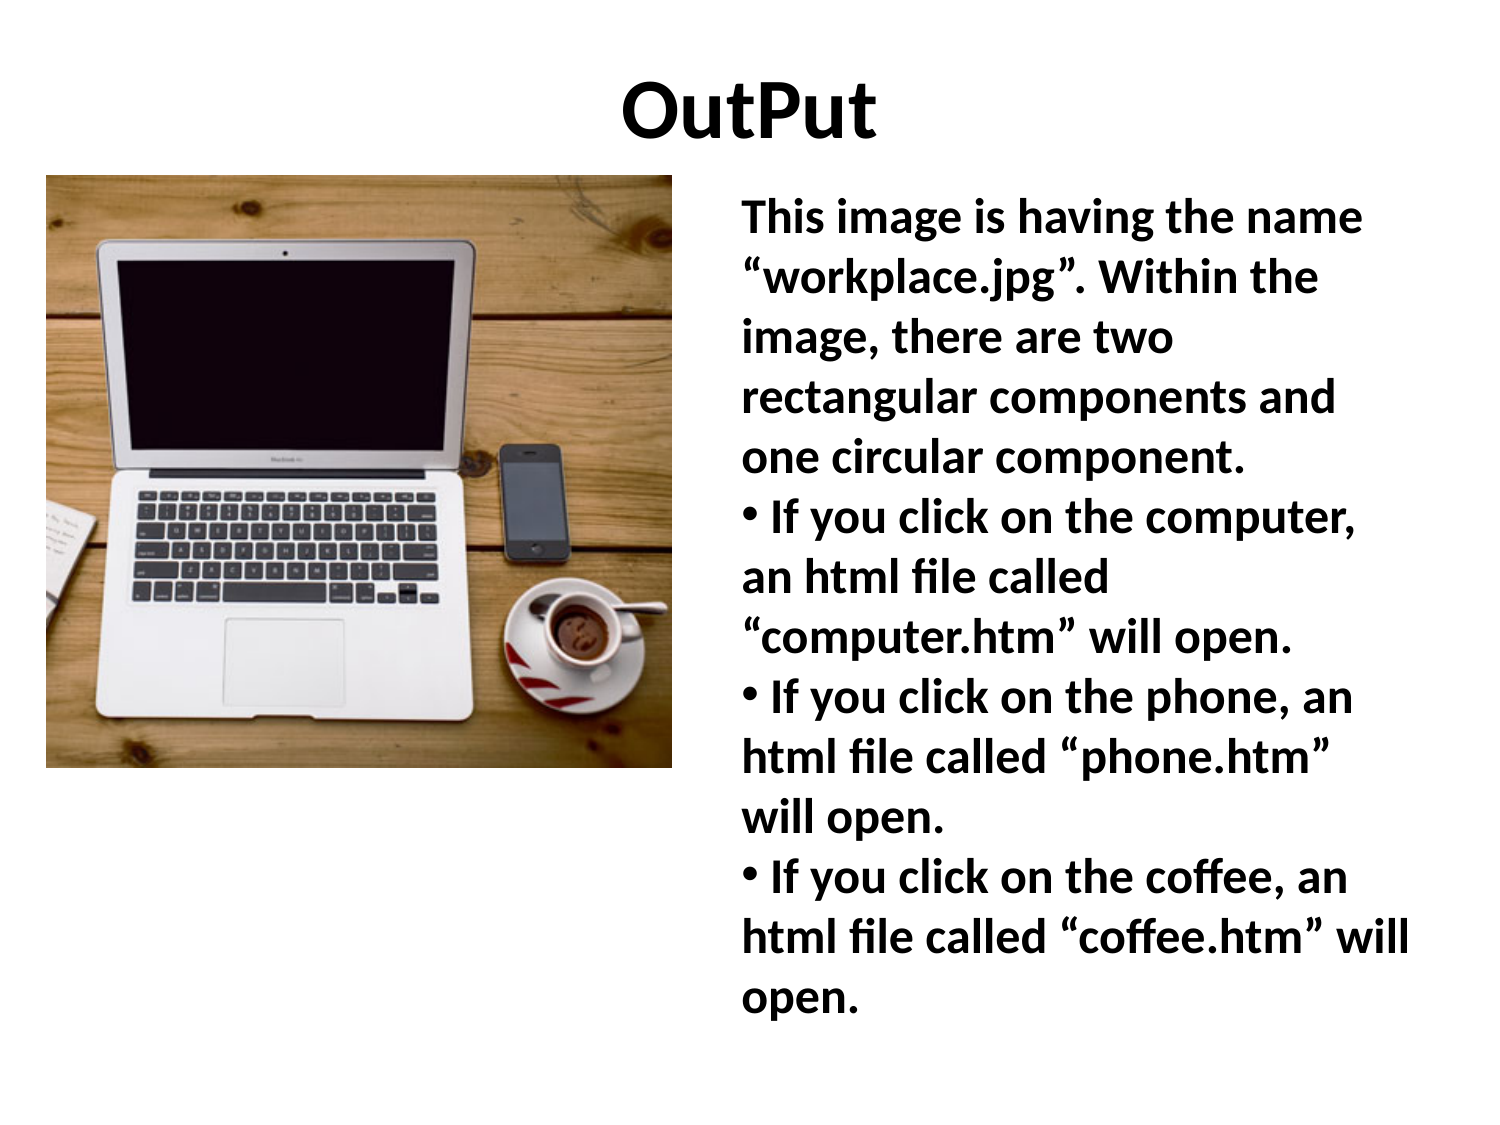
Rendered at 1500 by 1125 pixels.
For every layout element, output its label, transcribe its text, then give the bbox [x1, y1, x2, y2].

title OutPut [75, 45, 1425, 164]
text_box This image is having the name “workplace.jpg”. Within the image, there are two rectangular components and one circular component. If you click on the computer, an html file called “computer.htm” will open. If you click on the phone, an html file called “phone.htm” will open. If you click on the coffee, an html file called “coffee.htm” will open. [726, 175, 1430, 1031]
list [46, 175, 673, 769]
